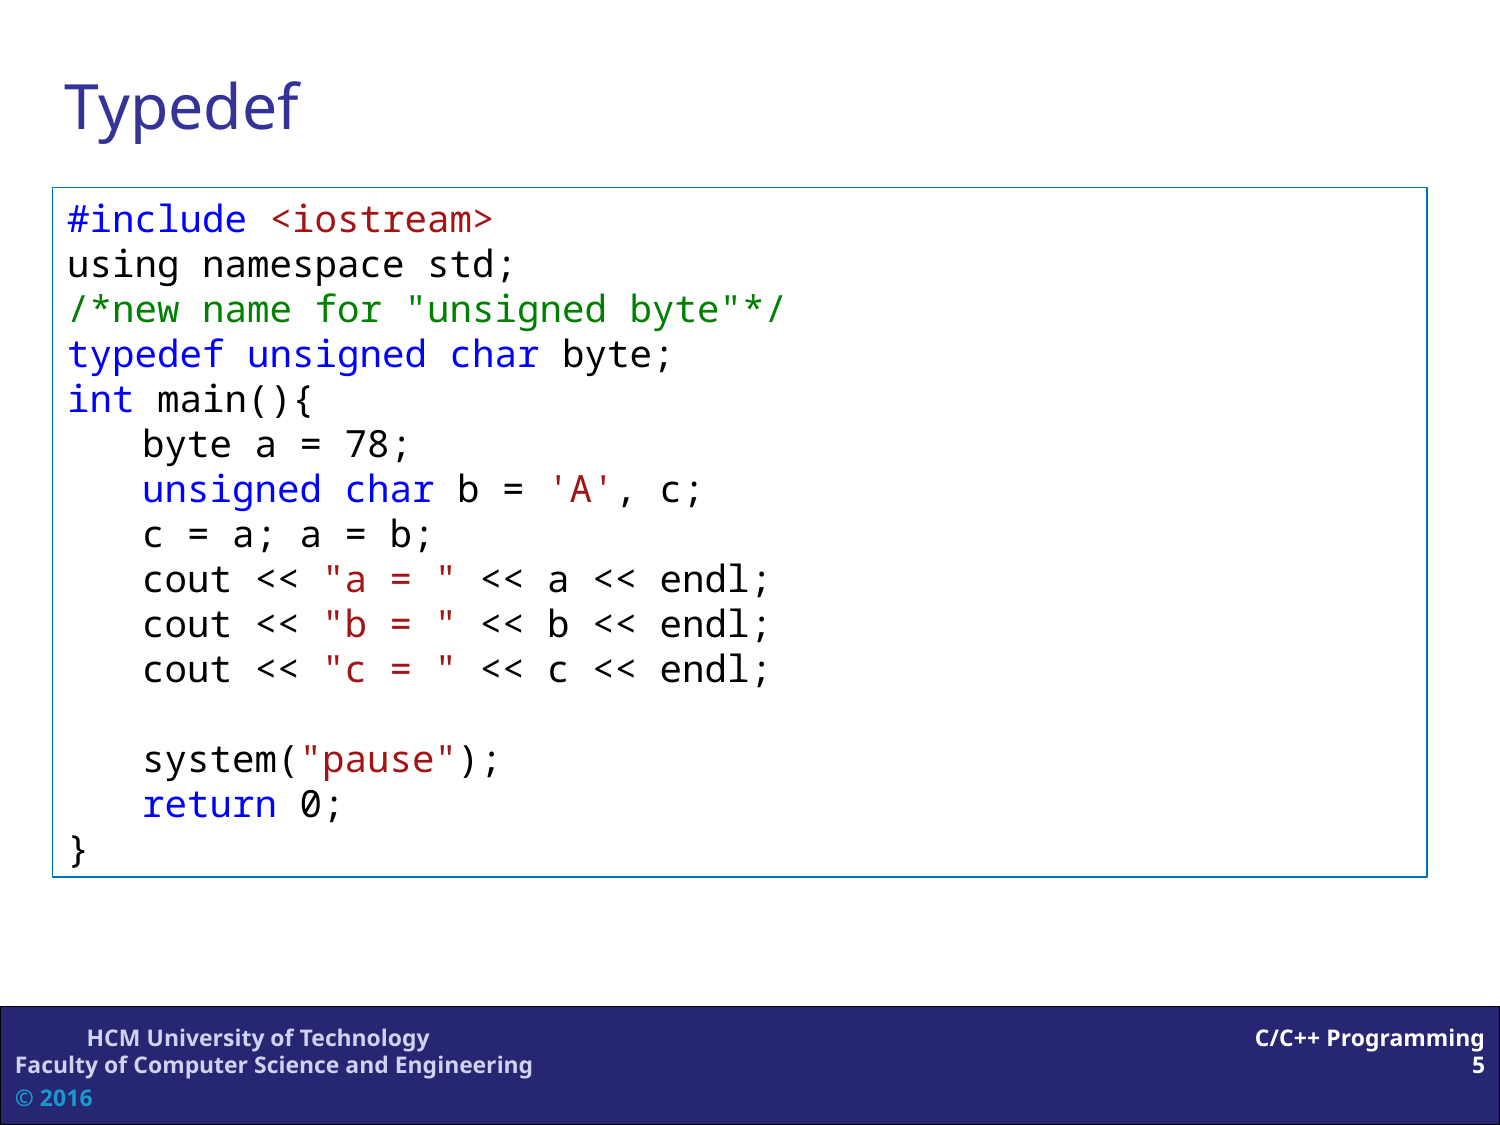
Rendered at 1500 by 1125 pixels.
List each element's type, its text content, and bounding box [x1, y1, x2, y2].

text_box #include <iostream> using namespace std; /*new name for "unsigned byte"*/ typedef unsigned char byte; int main(){ byte a = 78; unsigned char b = 'A', c; c = a; a = b; cout << "a = " << a << endl; cout << "b = " << b << endl; cout << "c = " << c << endl; system("pause"); return 0; } [52, 187, 1428, 878]
text_box [49, 187, 1463, 1000]
text_box Typedef [49, 12, 1463, 150]
